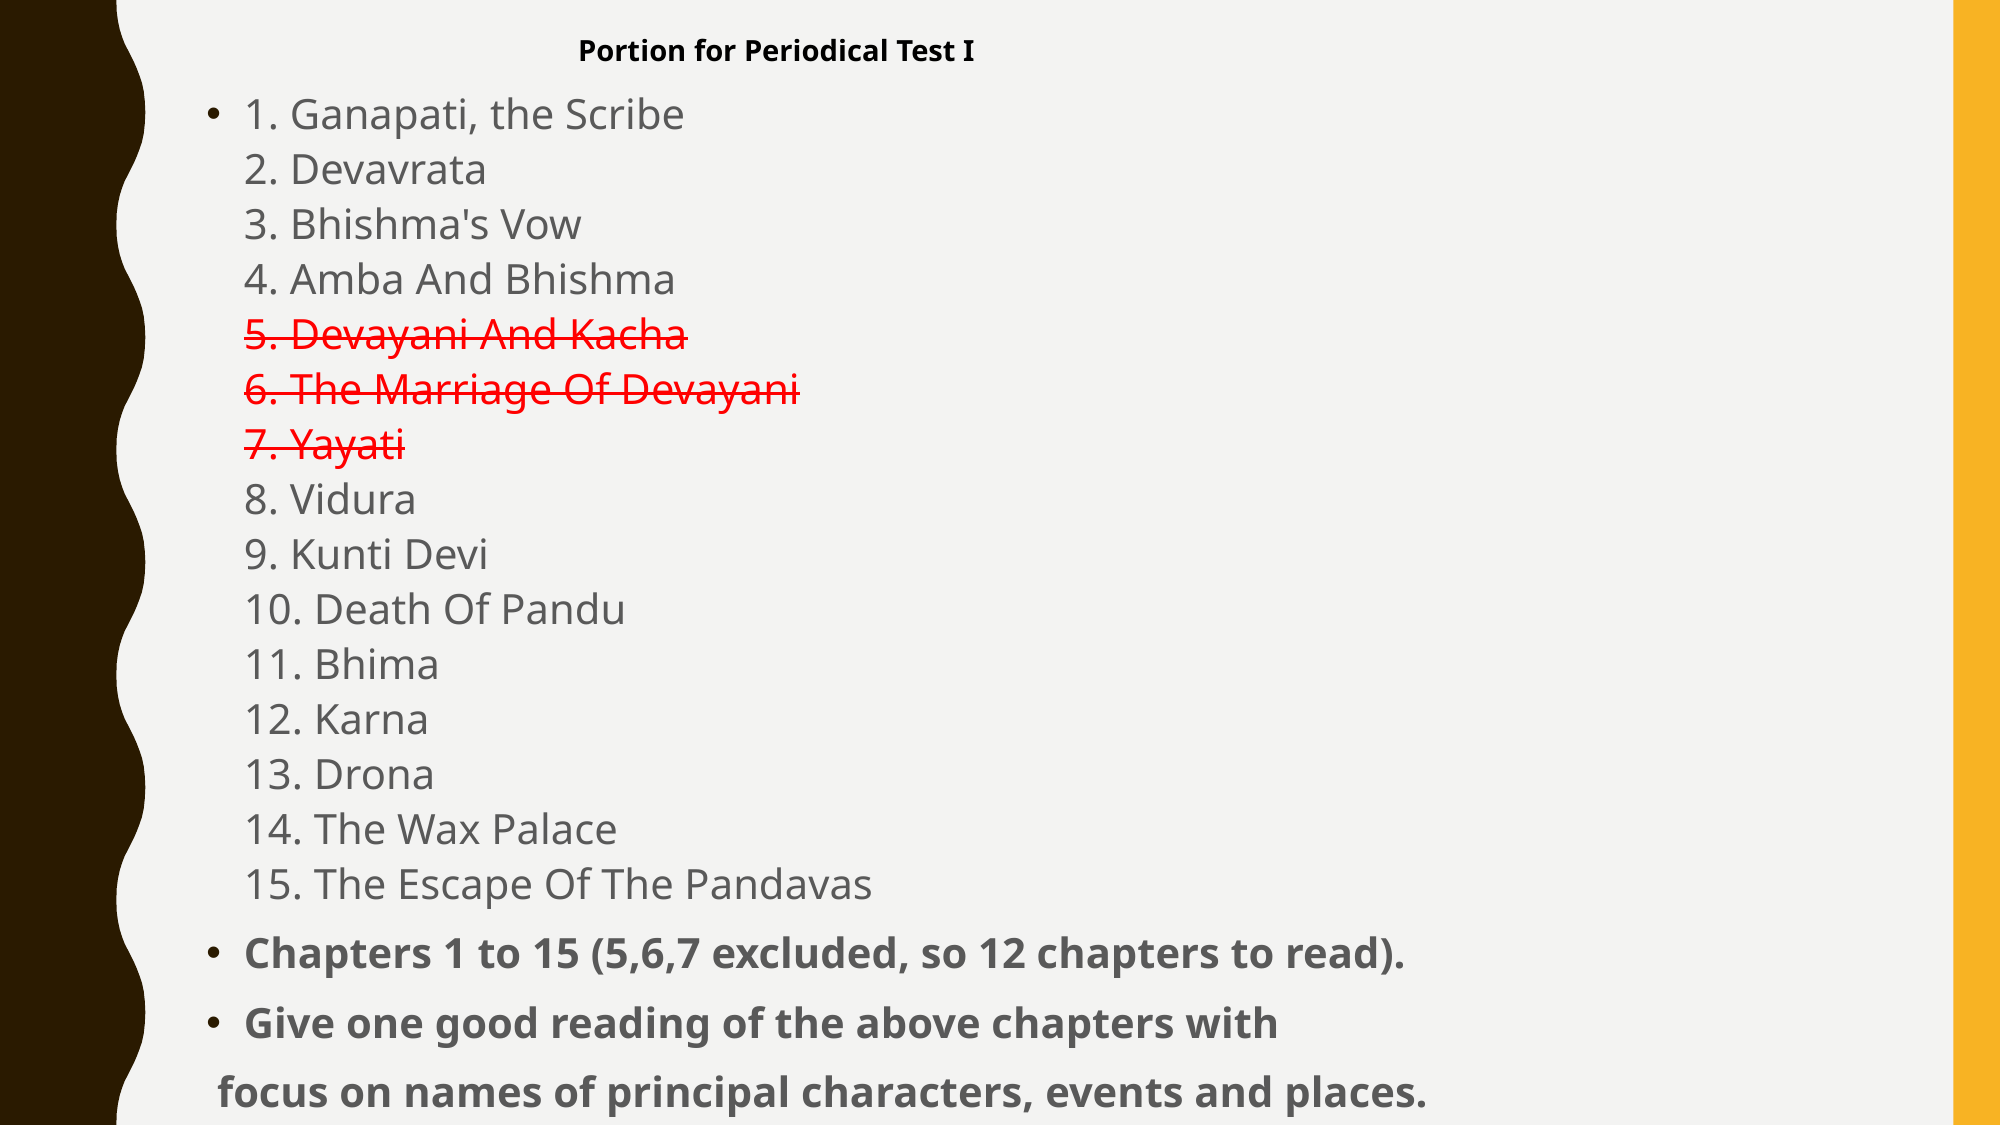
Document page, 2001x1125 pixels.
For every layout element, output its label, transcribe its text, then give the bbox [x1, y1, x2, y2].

text_box Portion for Periodical Test I [563, 24, 1192, 75]
list 1. Ganapati, the Scribe 2. Devavrata 3. Bhishma's Vow 4. Amba And Bhishma 5. Devayani And Kacha 6. The Marriage Of Devayani 7. Yayati 8. Vidura 9. Kunti Devi 10. Death Of Pandu 11. Bhima 12. Karna 13. Drona 14. The Wax Palace 15. The Escape Of The Pandavas Chapters 1 to 15 (5,6,7 excluded, so 12 chapters to read). Give one good reading of the above chapters with focus on names of principal characters, events and places. [191, 75, 1862, 868]
